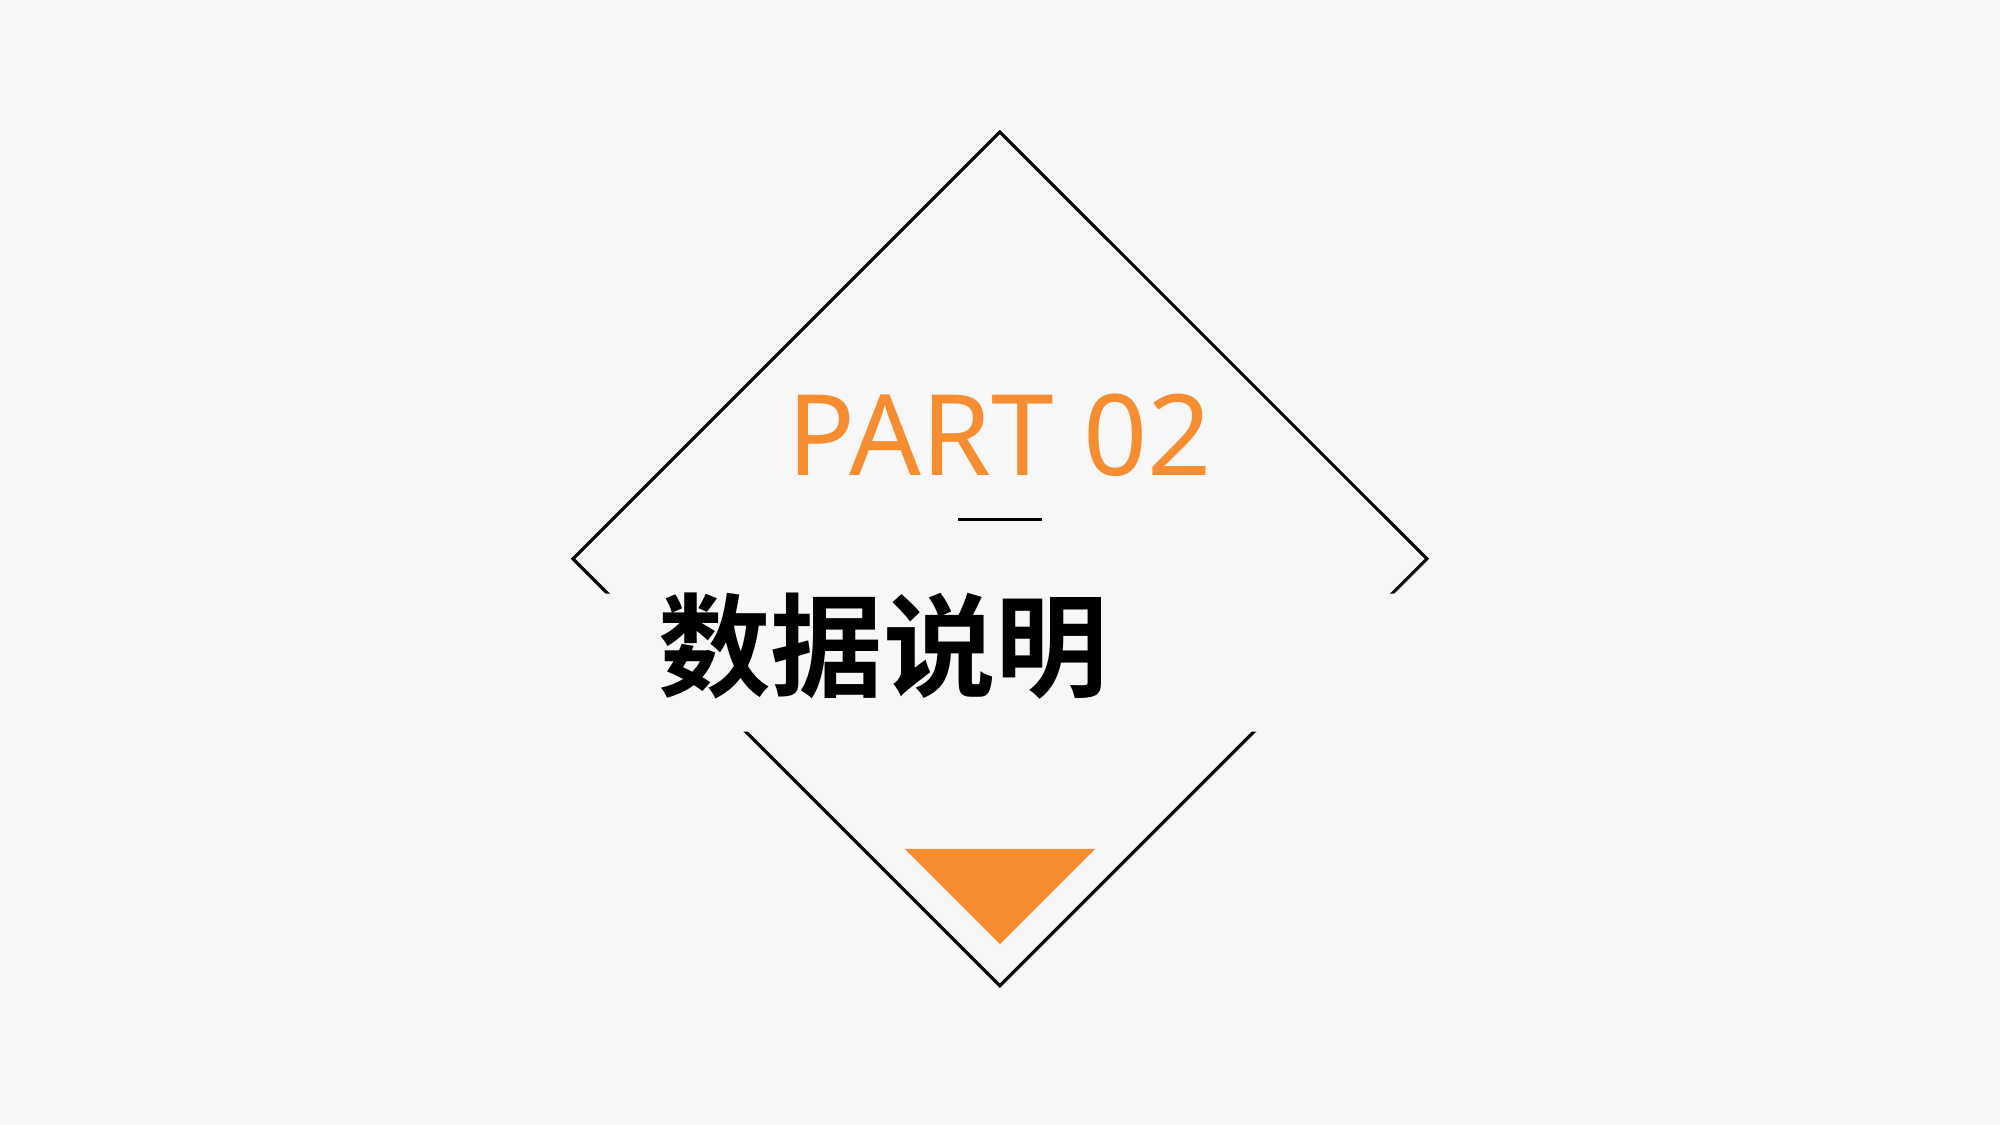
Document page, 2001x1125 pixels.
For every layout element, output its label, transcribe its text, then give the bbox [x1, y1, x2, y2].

text_box [775, 130, 1225, 355]
text_box [552, 593, 1457, 733]
text_box 数据说明 [643, 569, 1379, 719]
text_box [902, 847, 1098, 946]
text_box [745, 733, 1255, 988]
text_box PART 02 [771, 355, 1228, 505]
text_box [571, 358, 1429, 593]
